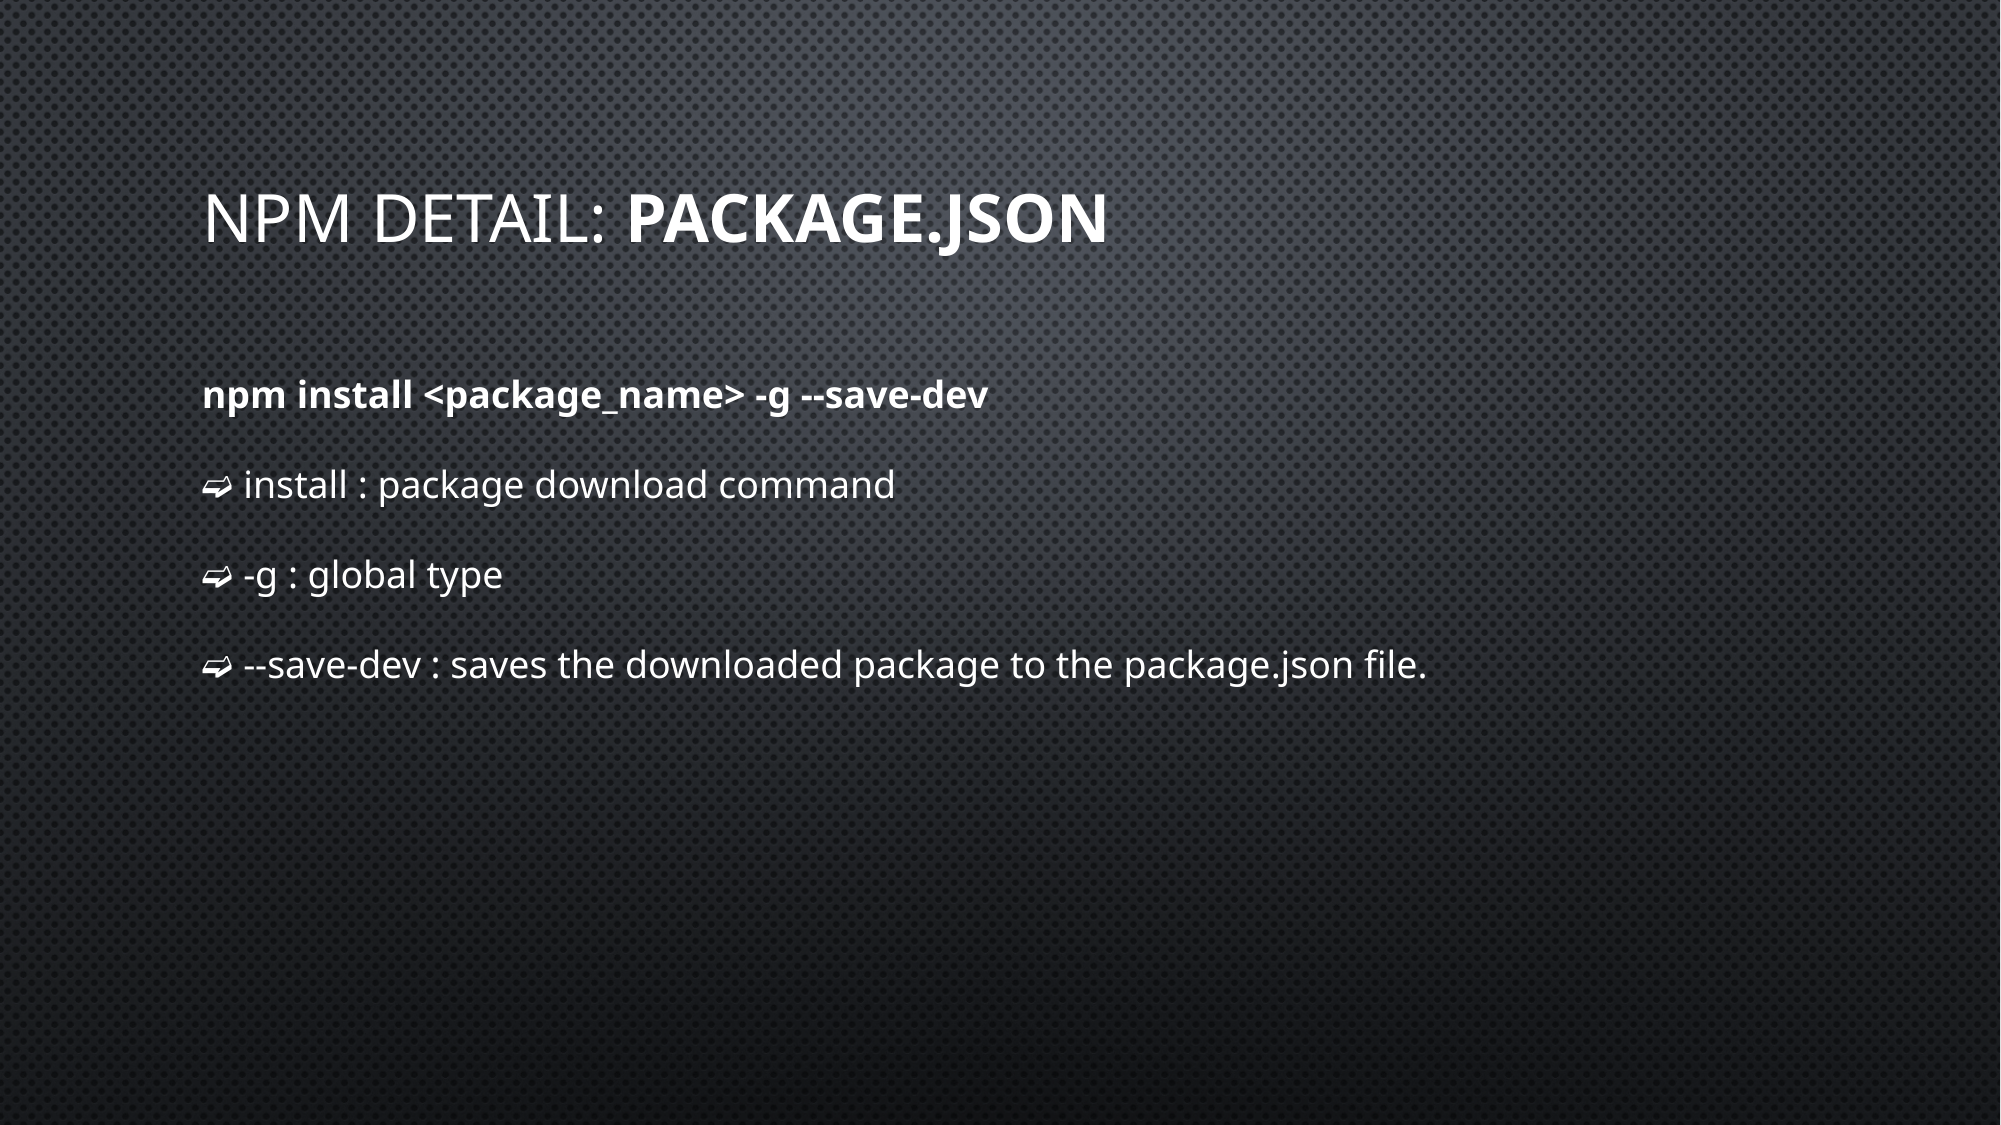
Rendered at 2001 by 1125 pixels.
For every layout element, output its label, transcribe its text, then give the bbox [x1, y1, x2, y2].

text_box npm install <package_name> -g --save-dev ➫ install : package download command ➫ -g : global type ➫ --save-dev : saves the downloaded package to the package.json file. [187, 363, 1748, 694]
title NPM Detaıl: Package.json [187, 99, 1813, 413]
